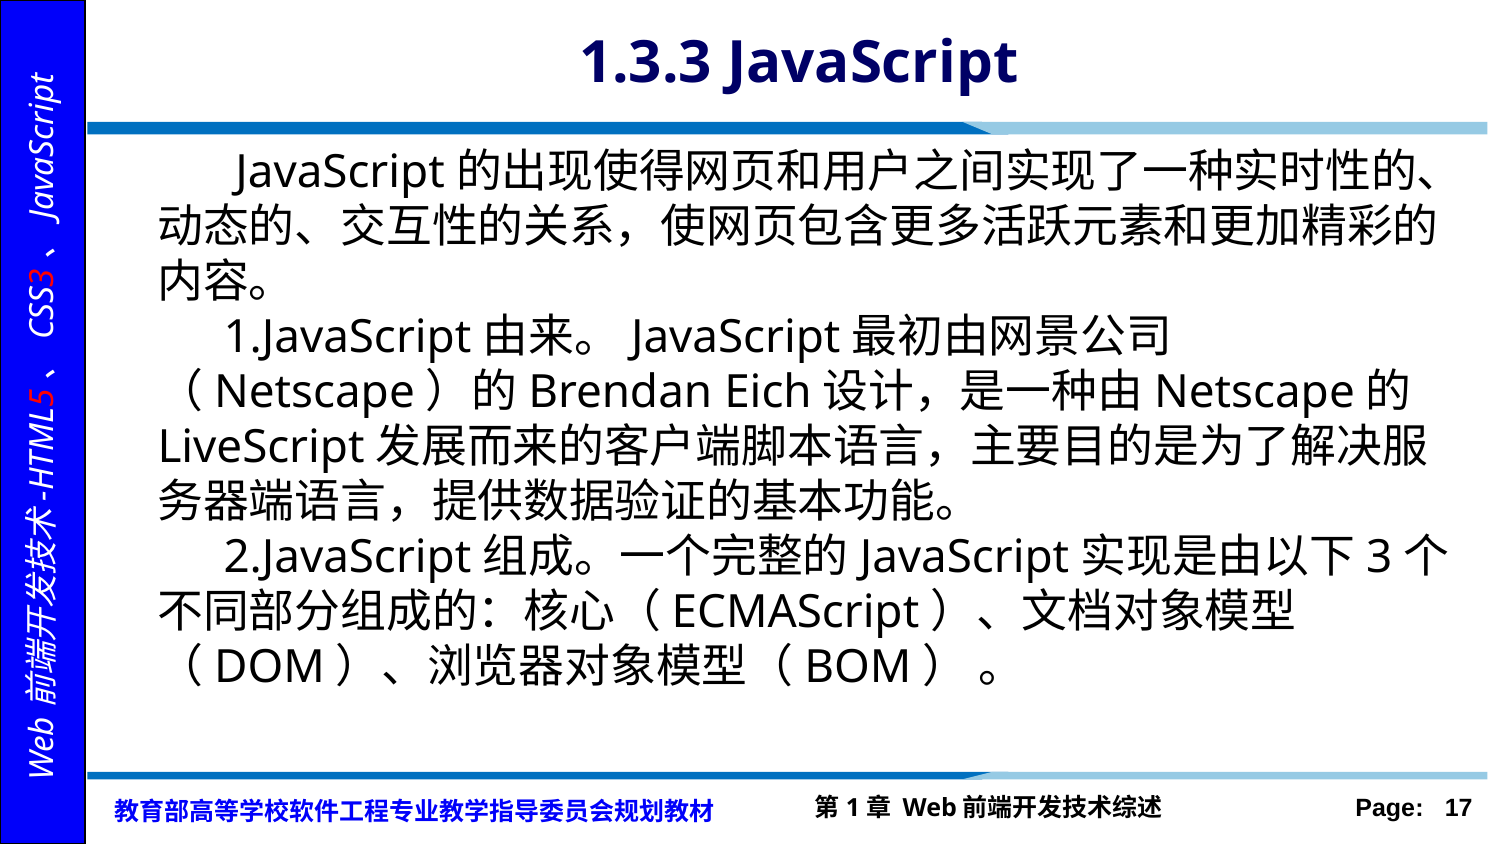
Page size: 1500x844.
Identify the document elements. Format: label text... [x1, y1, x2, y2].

list JavaScript的出现使得网页和用户之间实现了一种实时性的、动态的、交互性的关系，使网页包含更多活跃元素和更加精彩的内容。 1.JavaScript由来。JavaScript最初由网景公司（Netscape）的Brendan Eich设计，是一种由Netscape的LiveScript发展而来的客户端脚本语言，主要目的是为了解决服务器端语言，提供数据验证的基本功能。 2.JavaScript组成。一个完整的JavaScript实现是由以下3个不同部分组成的：核心（ECMAScript）、文档对象模型（DOM）、浏览器对象模型（BOM） 。 [111, 133, 1484, 760]
title 1.3.3 JavaScript [161, 11, 1436, 106]
